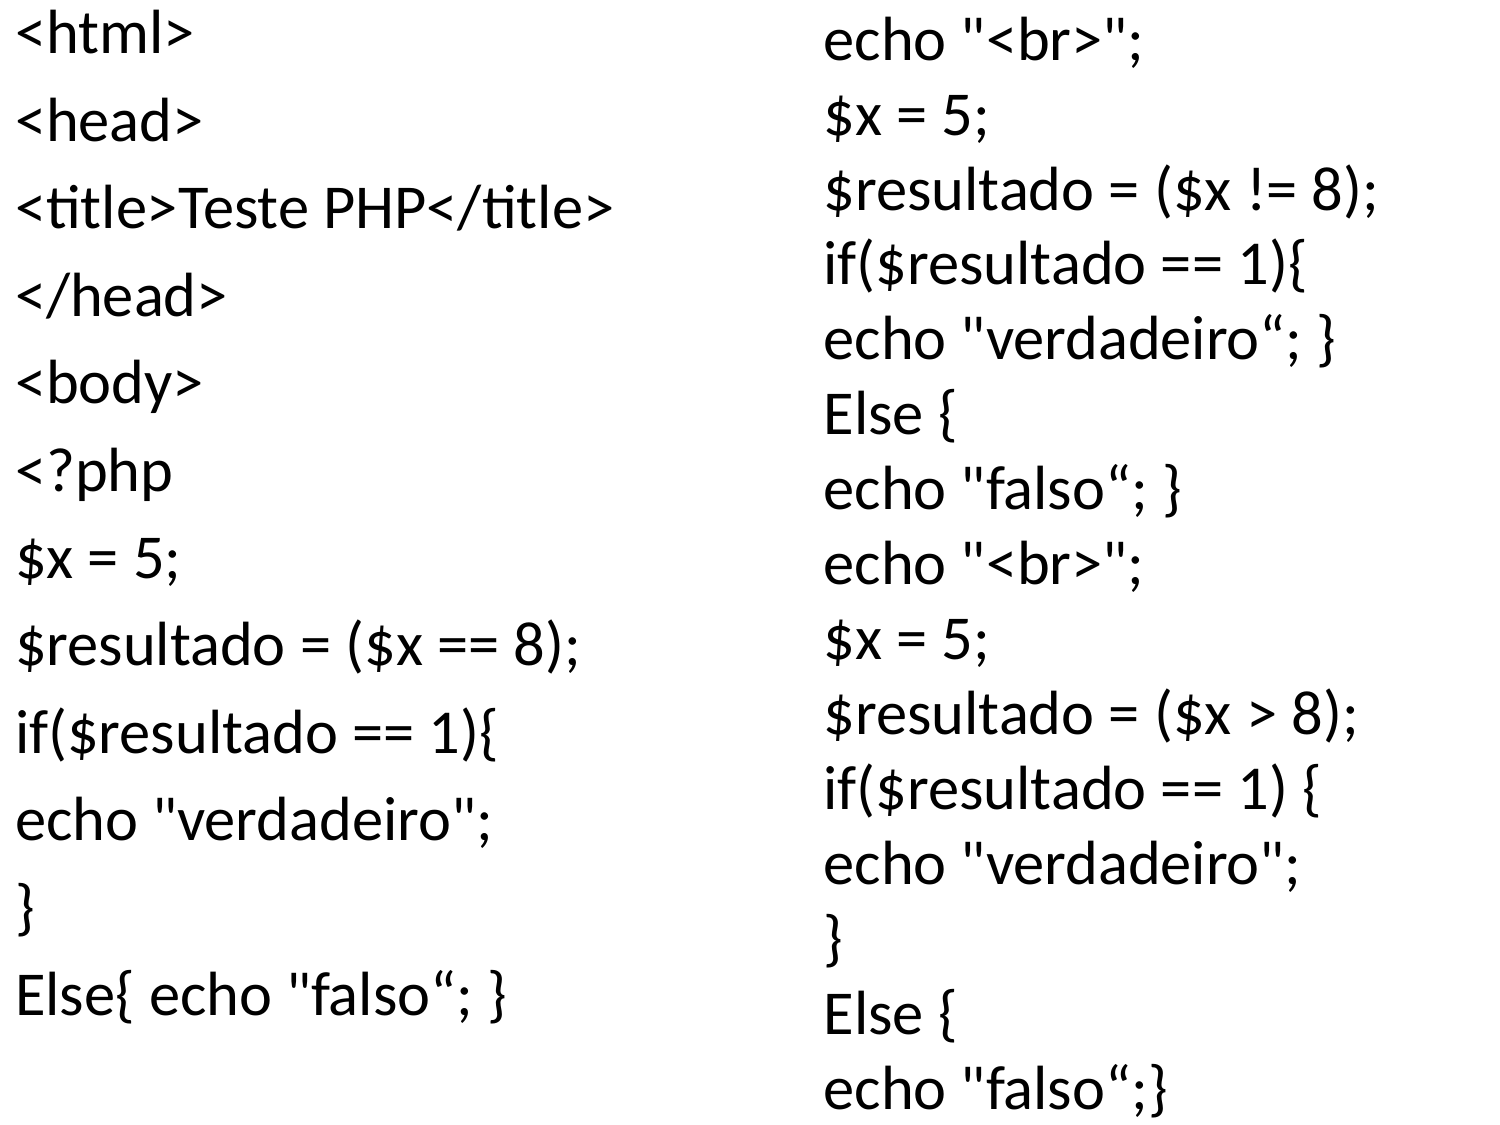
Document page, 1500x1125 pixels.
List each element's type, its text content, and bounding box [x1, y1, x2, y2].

text_box echo "<br>"; $x = 5; $resultado = ($x != 8); if($resultado == 1){ echo "verdadeiro“; } Else { echo "falso“; } echo "<br>"; $x = 5; $resultado = ($x > 8); if($resultado == 1) { echo "verdadeiro"; } Else { echo "falso“;} [809, 0, 1500, 1125]
list <html> <head> <title>Teste PHP</title> </head> <body> <?php $x = 5; $resultado = ($x == 8); if($resultado == 1){ echo "verdadeiro"; } Else{ echo "falso“; } [0, 0, 798, 727]
